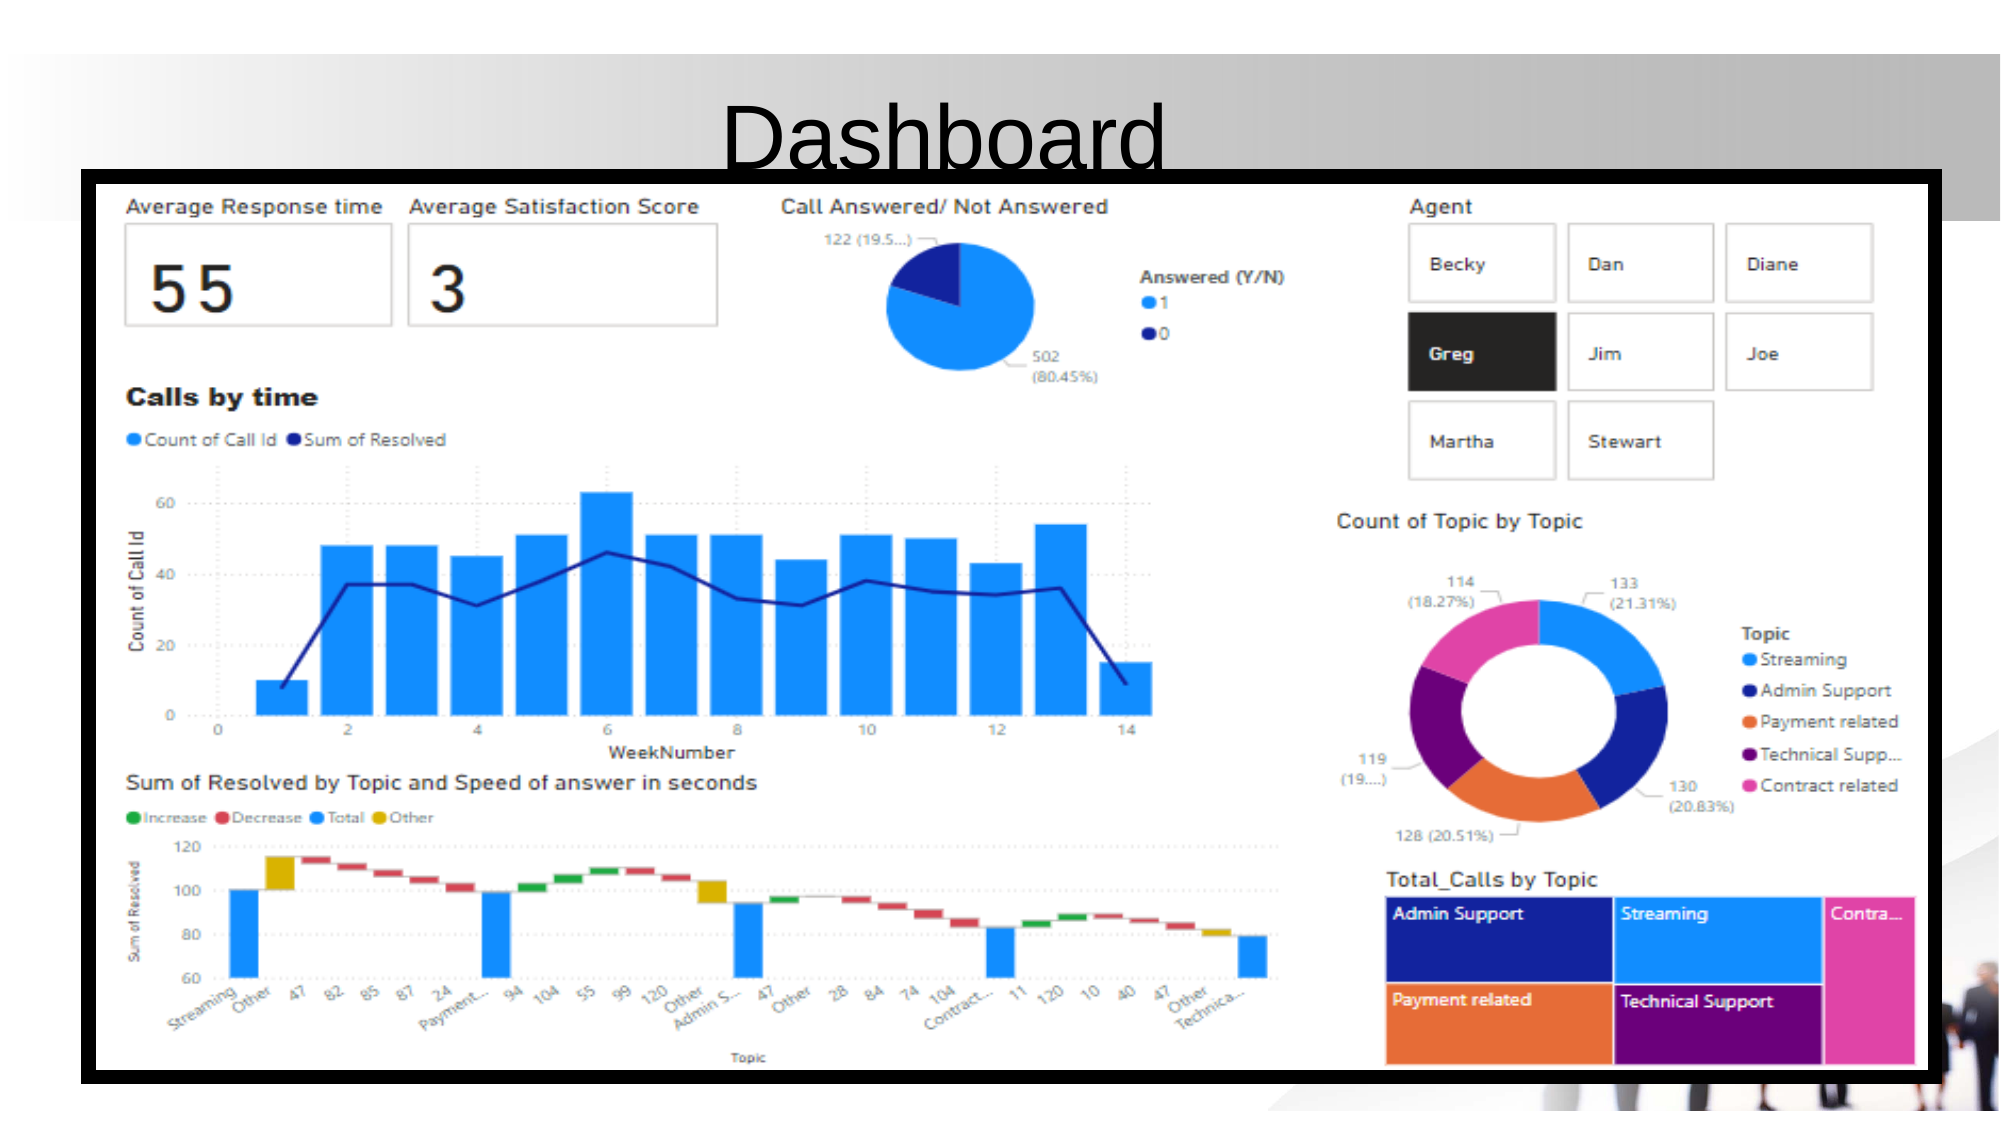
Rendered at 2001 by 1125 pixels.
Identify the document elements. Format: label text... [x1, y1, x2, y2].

picture [1268, 728, 1999, 1111]
title Dashboard [95, 23, 1795, 169]
picture [95, 183, 1928, 1070]
